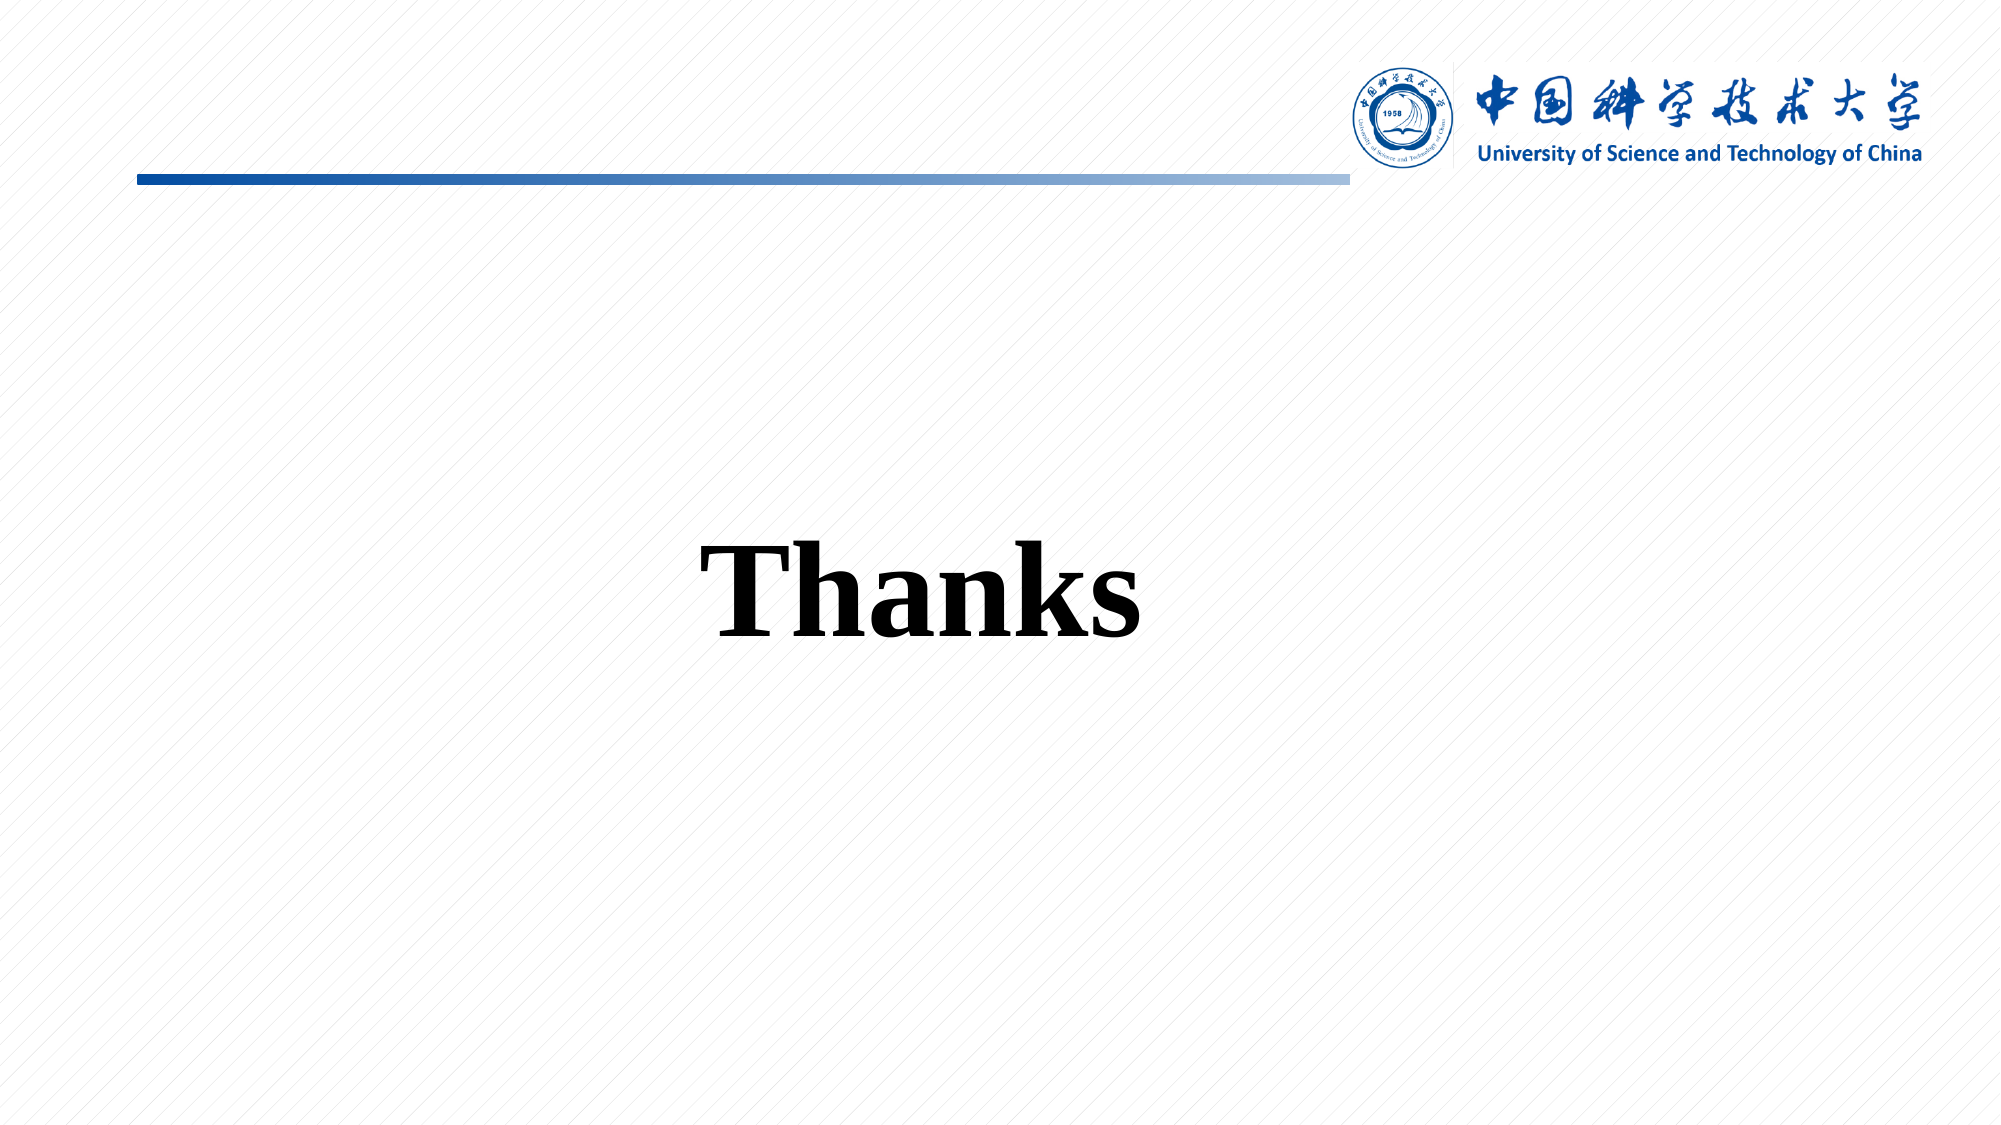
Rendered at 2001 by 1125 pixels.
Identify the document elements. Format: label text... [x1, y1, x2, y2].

picture [1350, 62, 1937, 181]
list Thanks [684, 491, 1247, 629]
